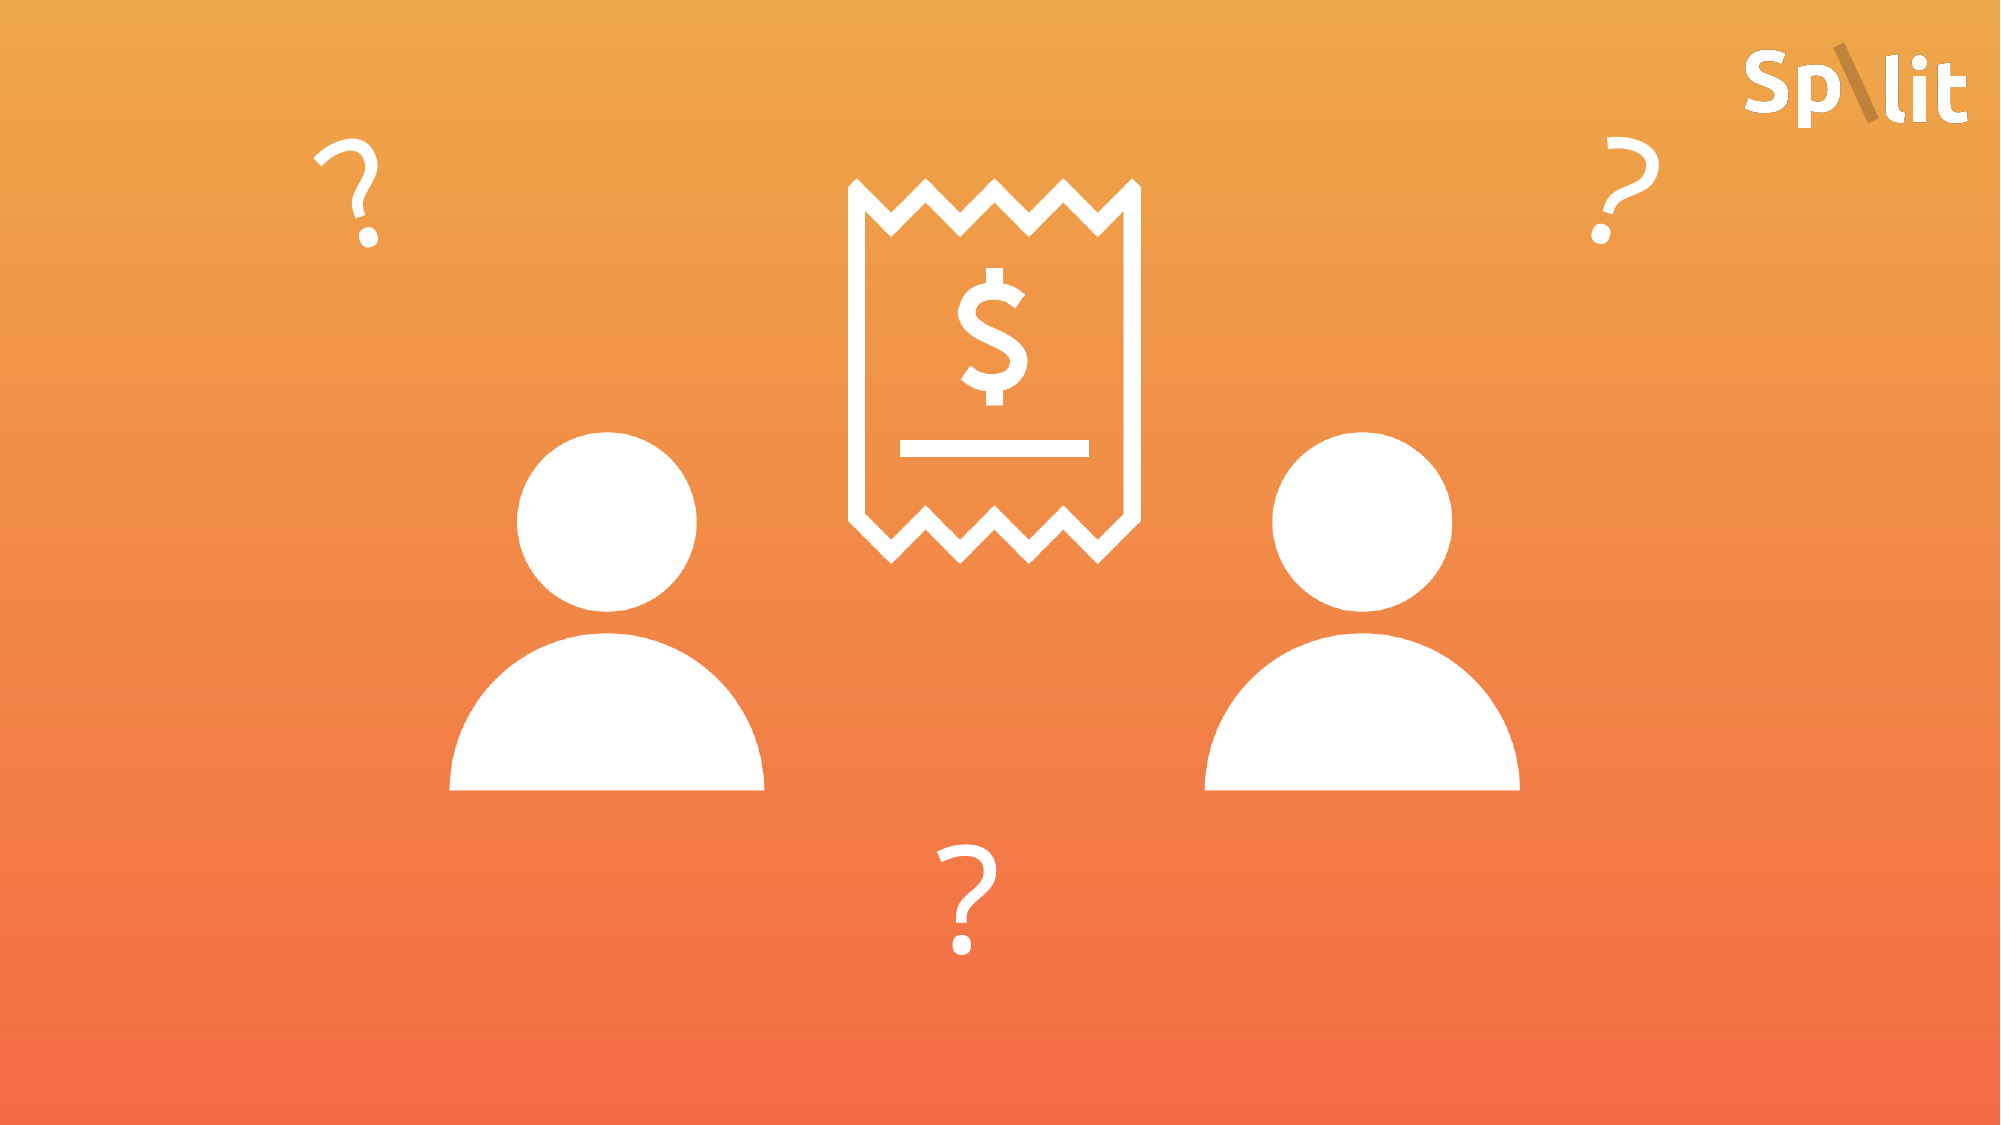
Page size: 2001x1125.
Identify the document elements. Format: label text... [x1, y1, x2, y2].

text_box ? [268, 75, 444, 299]
picture [345, 145, 1624, 909]
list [1743, 40, 1968, 128]
text_box ? [1537, 76, 1710, 299]
text_box ? [909, 796, 1026, 991]
